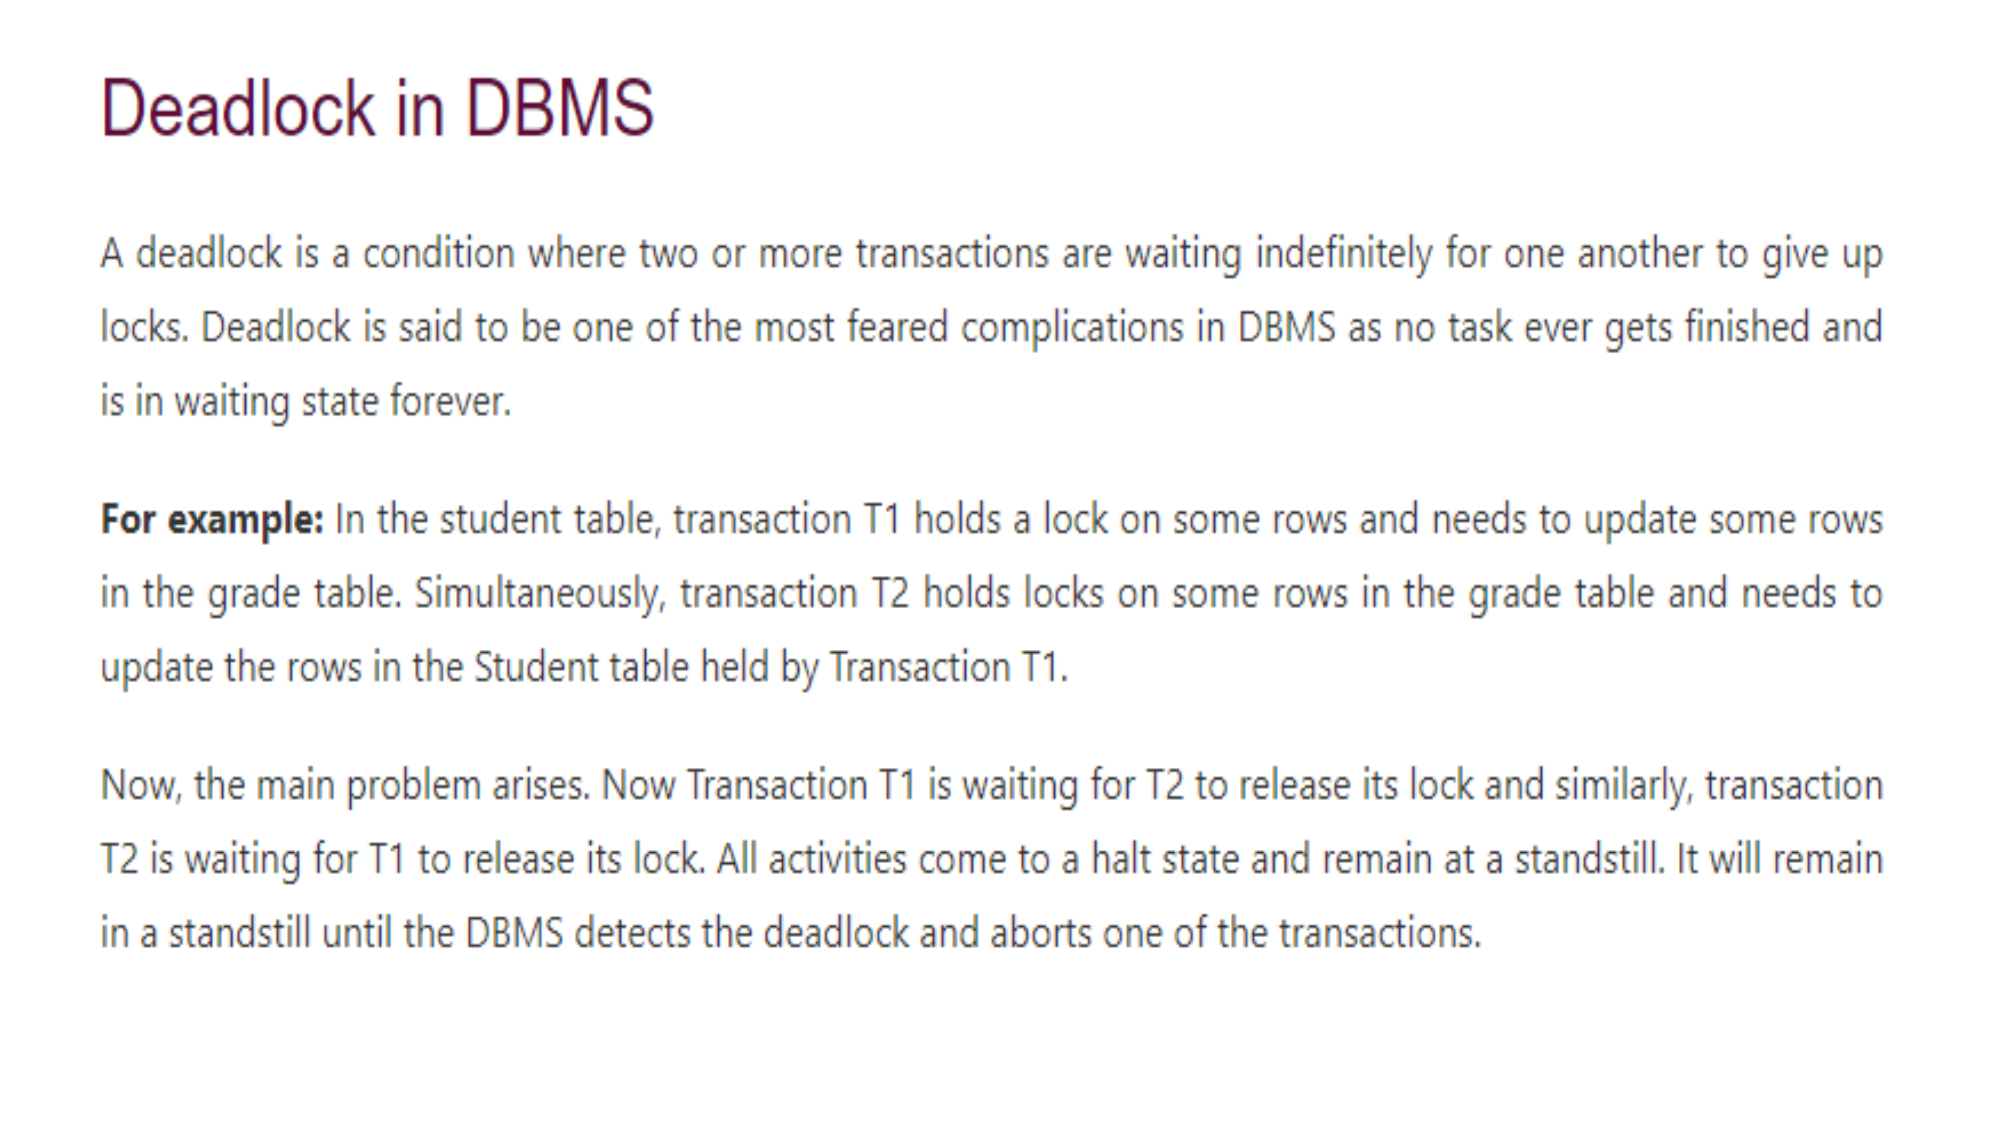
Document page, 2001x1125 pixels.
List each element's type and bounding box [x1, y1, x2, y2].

picture [85, 46, 1902, 1011]
